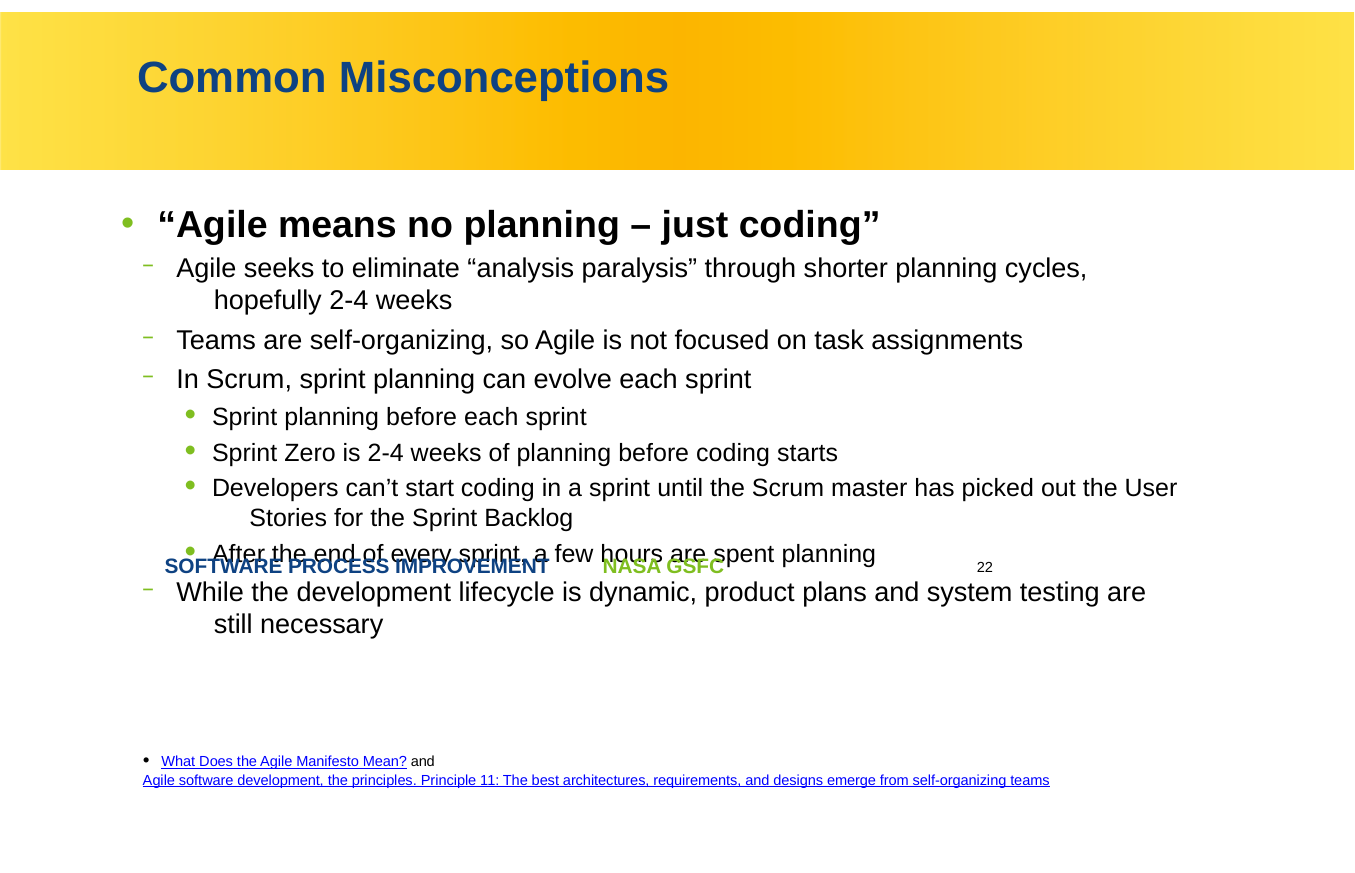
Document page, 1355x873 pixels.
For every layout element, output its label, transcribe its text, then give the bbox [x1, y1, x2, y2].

text_box “Agile means no planning – just coding” Agile seeks to eliminate “analysis paralysis” through shorter planning cycles, hopefully 2-4 weeks Teams are self-organizing, so Agile is not focused on task assignments In Scrum, sprint planning can evolve each sprint Sprint planning before each sprint Sprint Zero is 2-4 weeks of planning before coding starts Developers can’t start coding in a sprint until the Scrum master has picked out the User Stories for the Sprint Backlog After the end of every sprint, a few hours are spent planning While the development lifecycle is dynamic, product plans and system testing are still necessary [120, 190, 1205, 640]
text_box SOFTWARE PROCESS IMPROVEMENT [163, 551, 574, 578]
text_box What Does the Agile Manifesto Mean? and Agile software development, the principles. Principle 11: The best architectures, requirements, and designs emerge from self-organizing teams [141, 749, 1152, 789]
text_box NASA GSFC [601, 551, 734, 578]
text_box <number> [972, 556, 996, 575]
picture [0, 12, 1355, 170]
title Common Misconceptions [135, 46, 769, 195]
